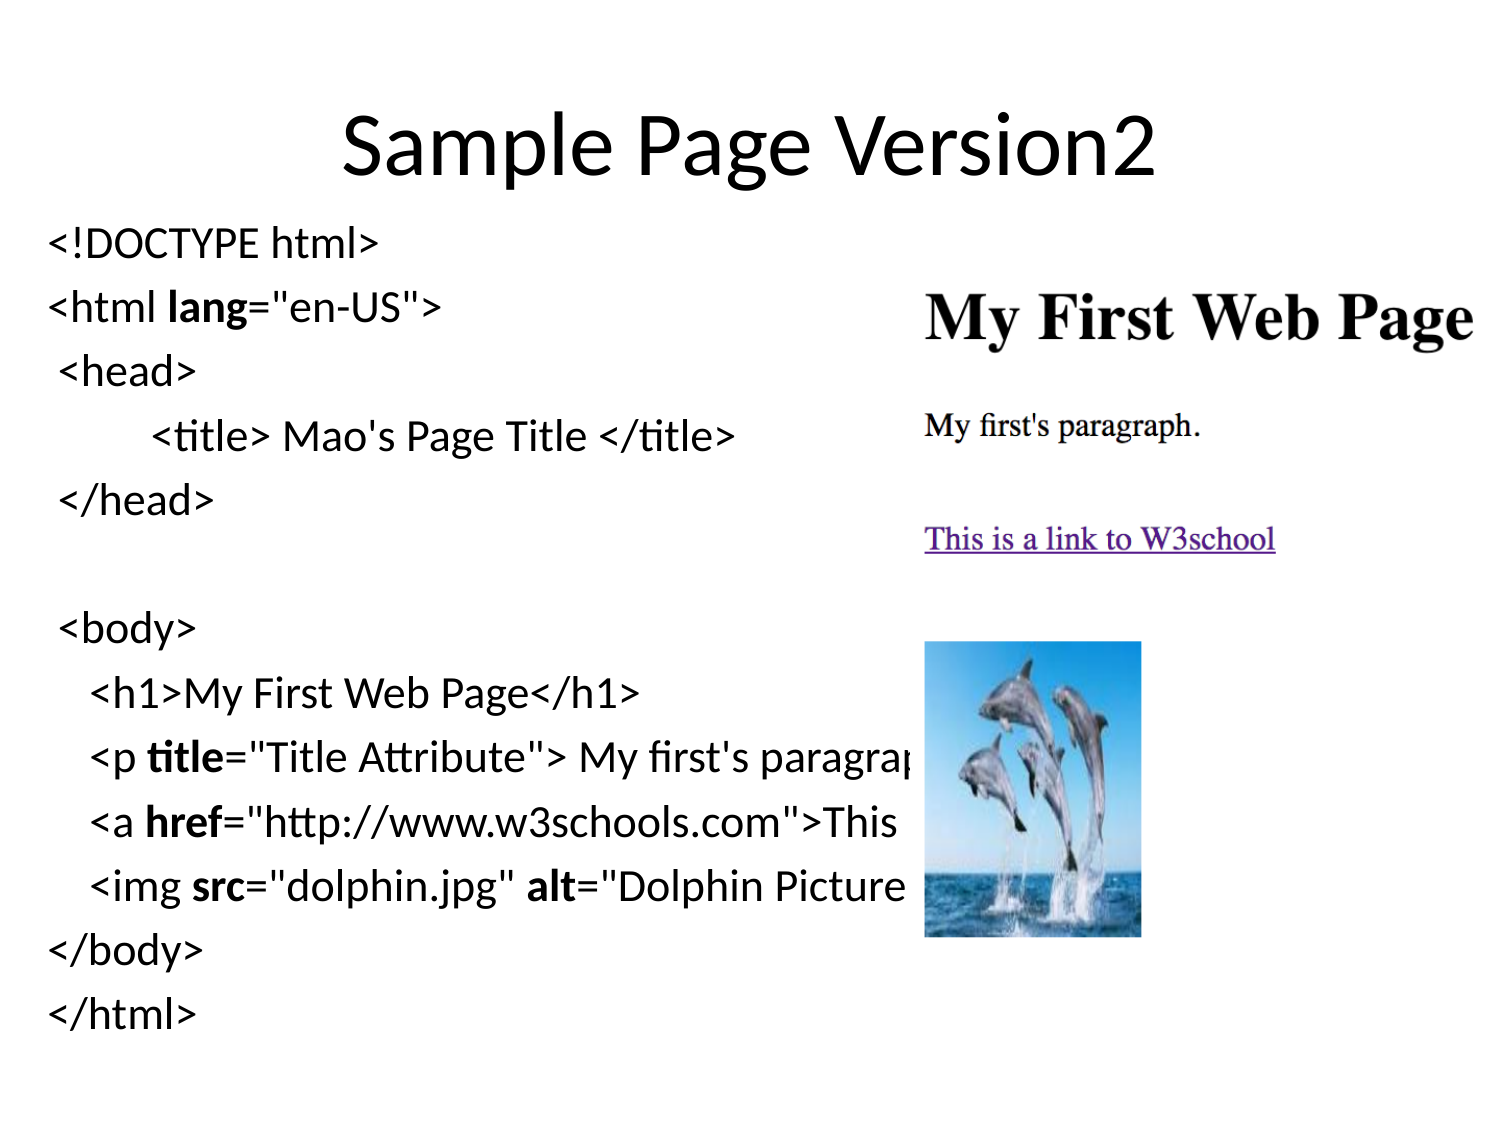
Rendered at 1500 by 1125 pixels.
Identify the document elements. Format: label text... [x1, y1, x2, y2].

list <!DOCTYPE html> <html lang="en-US"> <head> <title> Mao's Page Title </title> </head> <body> <h1>My First Web Page</h1> <p title="Title Attribute"> My first's paragraph. </p> <a href="http://www.w3schools.com">This is a link to W3school </a> <img src="dolphin.jpg" alt="Dolphin Picture" width="104" height="142"> </body> </html> [32, 204, 1500, 1071]
picture [910, 238, 1500, 1029]
title Sample Page Version2 [75, 45, 1425, 204]
